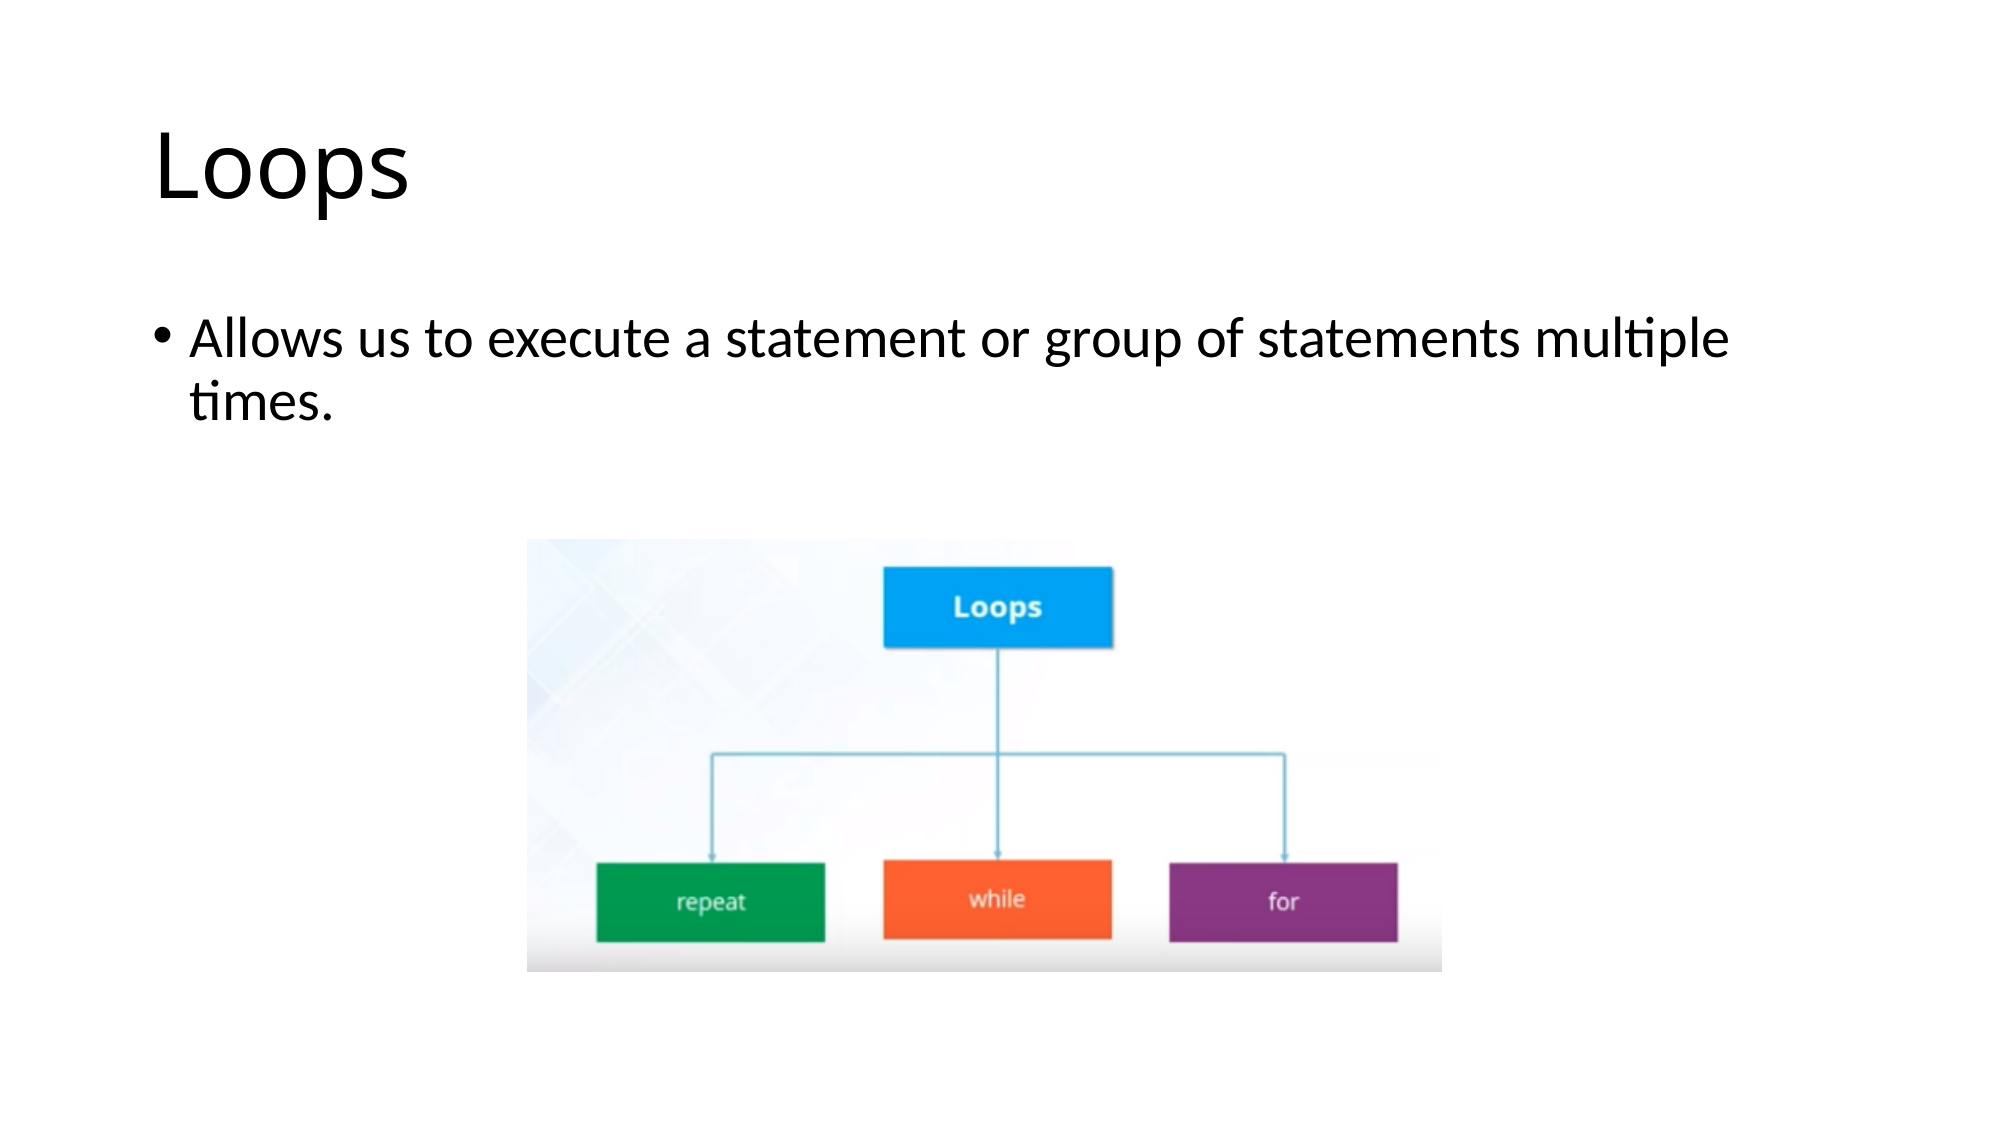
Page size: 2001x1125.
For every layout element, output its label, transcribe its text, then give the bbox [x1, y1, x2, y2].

title Loops [137, 59, 1863, 278]
list Allows us to execute a statement or group of statements multiple times. [137, 299, 1863, 1014]
picture [527, 539, 1442, 973]
